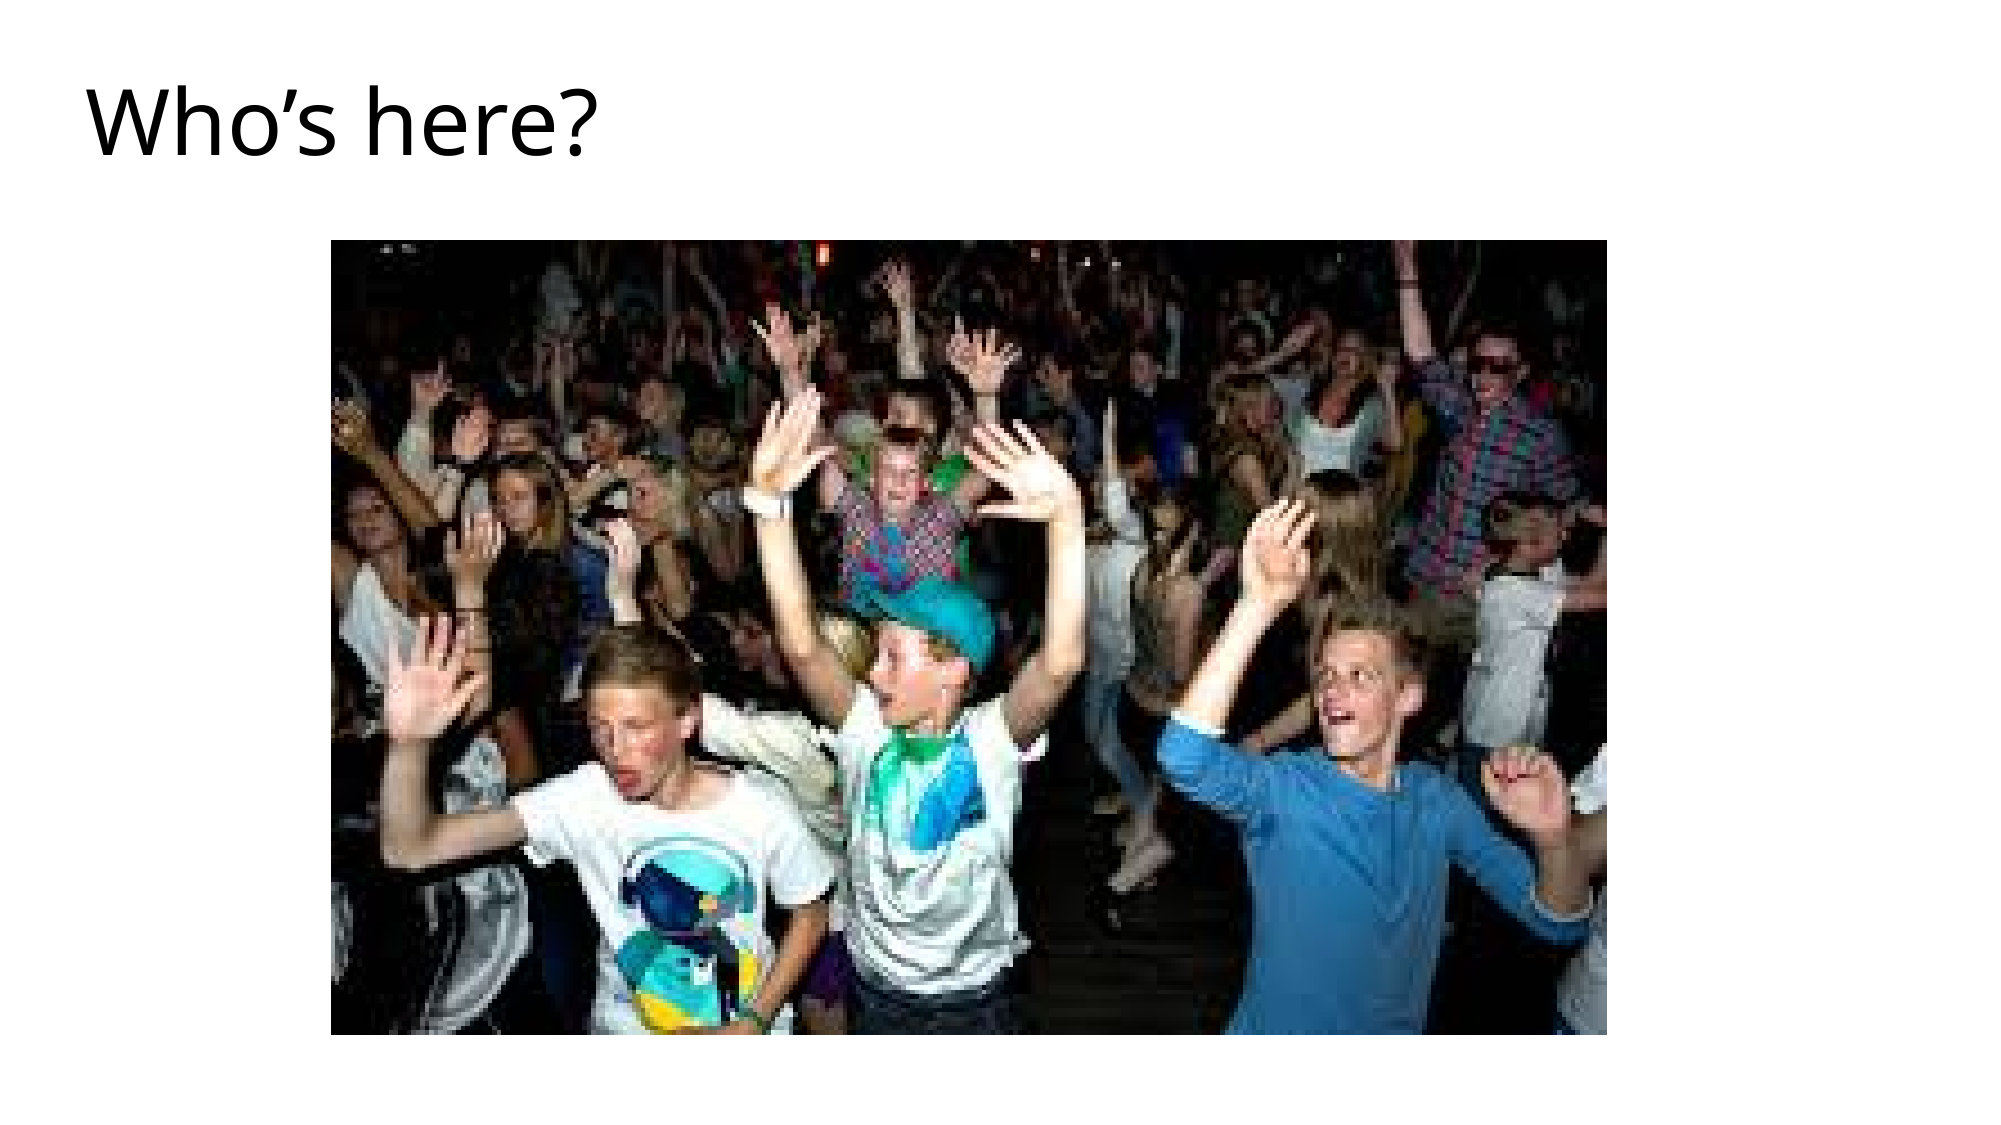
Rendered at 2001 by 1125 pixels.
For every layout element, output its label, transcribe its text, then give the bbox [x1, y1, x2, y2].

picture [331, 240, 1607, 1035]
title Who’s here? [85, 58, 2000, 199]
